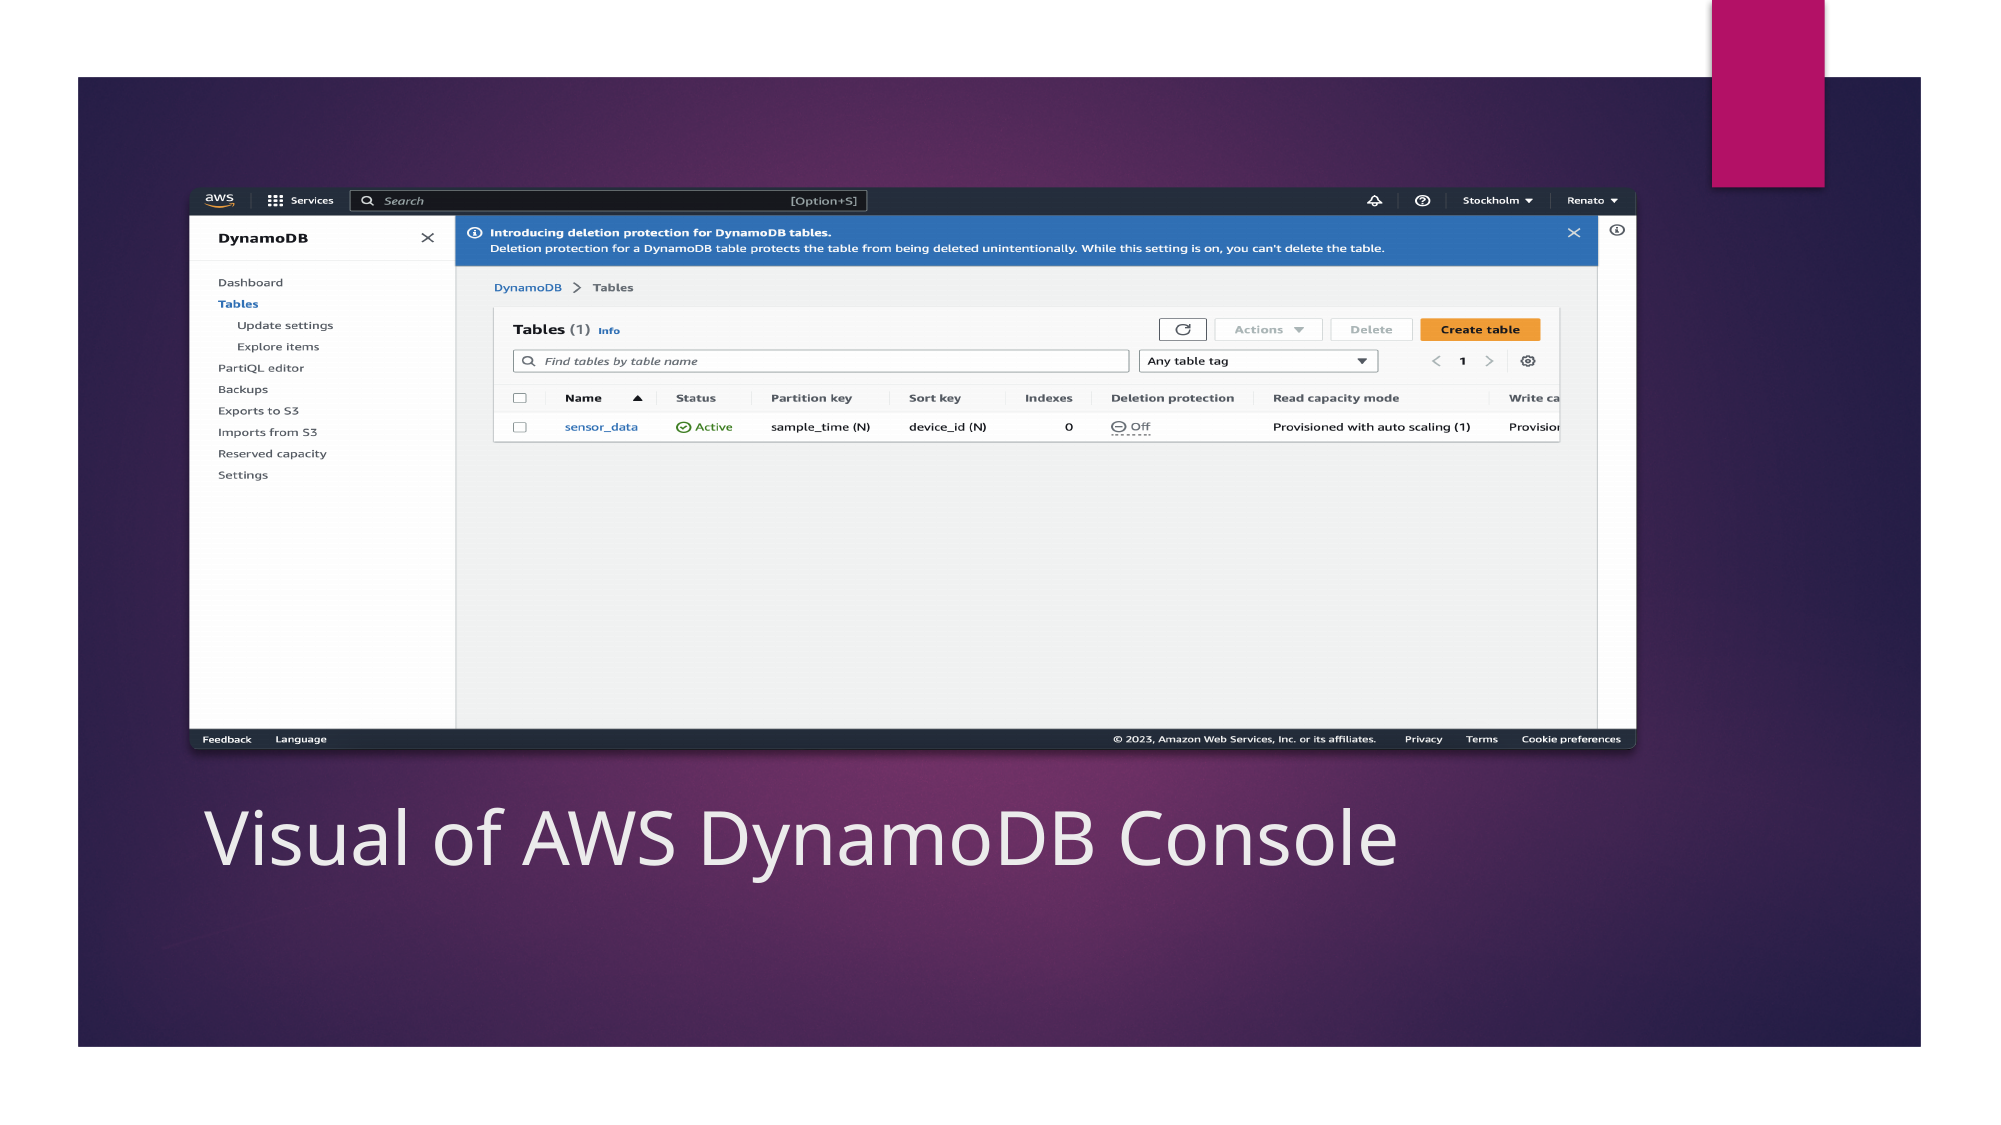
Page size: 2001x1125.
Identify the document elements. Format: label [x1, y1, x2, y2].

picture [189, 187, 1638, 751]
text_box [0, 0, 2000, 1125]
